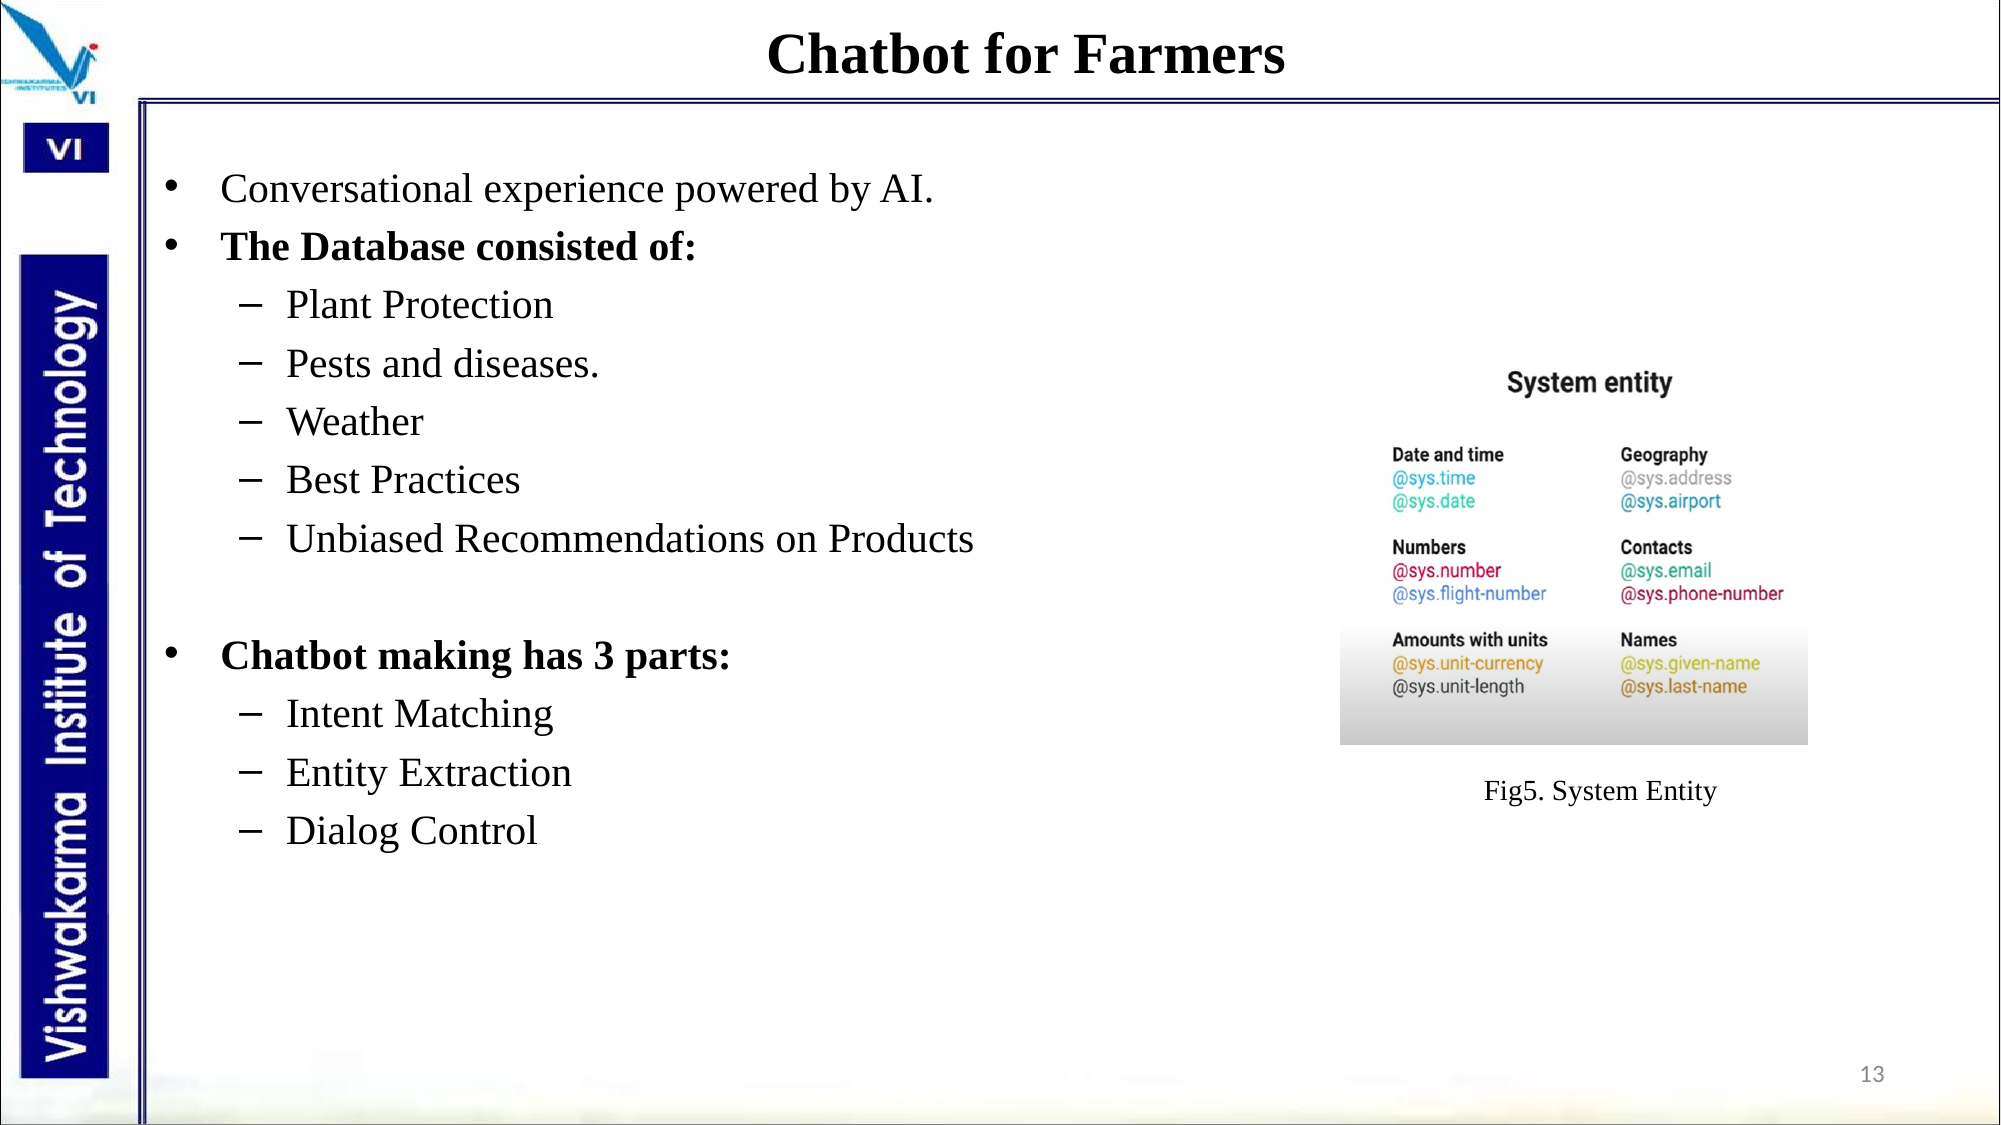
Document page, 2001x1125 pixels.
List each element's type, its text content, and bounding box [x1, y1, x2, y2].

text_box Fig5. System Entity [1453, 764, 1757, 859]
slide_number 13 [1433, 1042, 1900, 1103]
picture [0, 0, 2001, 1125]
list Conversational experience powered by AI. The Database consisted of: Plant Protection Pests and diseases. Weather Best Practices Unbiased Recommendations on Products Chatbot making has 3 parts: Intent Matching Entity Extraction Dialog Control [149, 152, 1875, 1043]
title Chatbot for Farmers [133, 0, 1934, 100]
